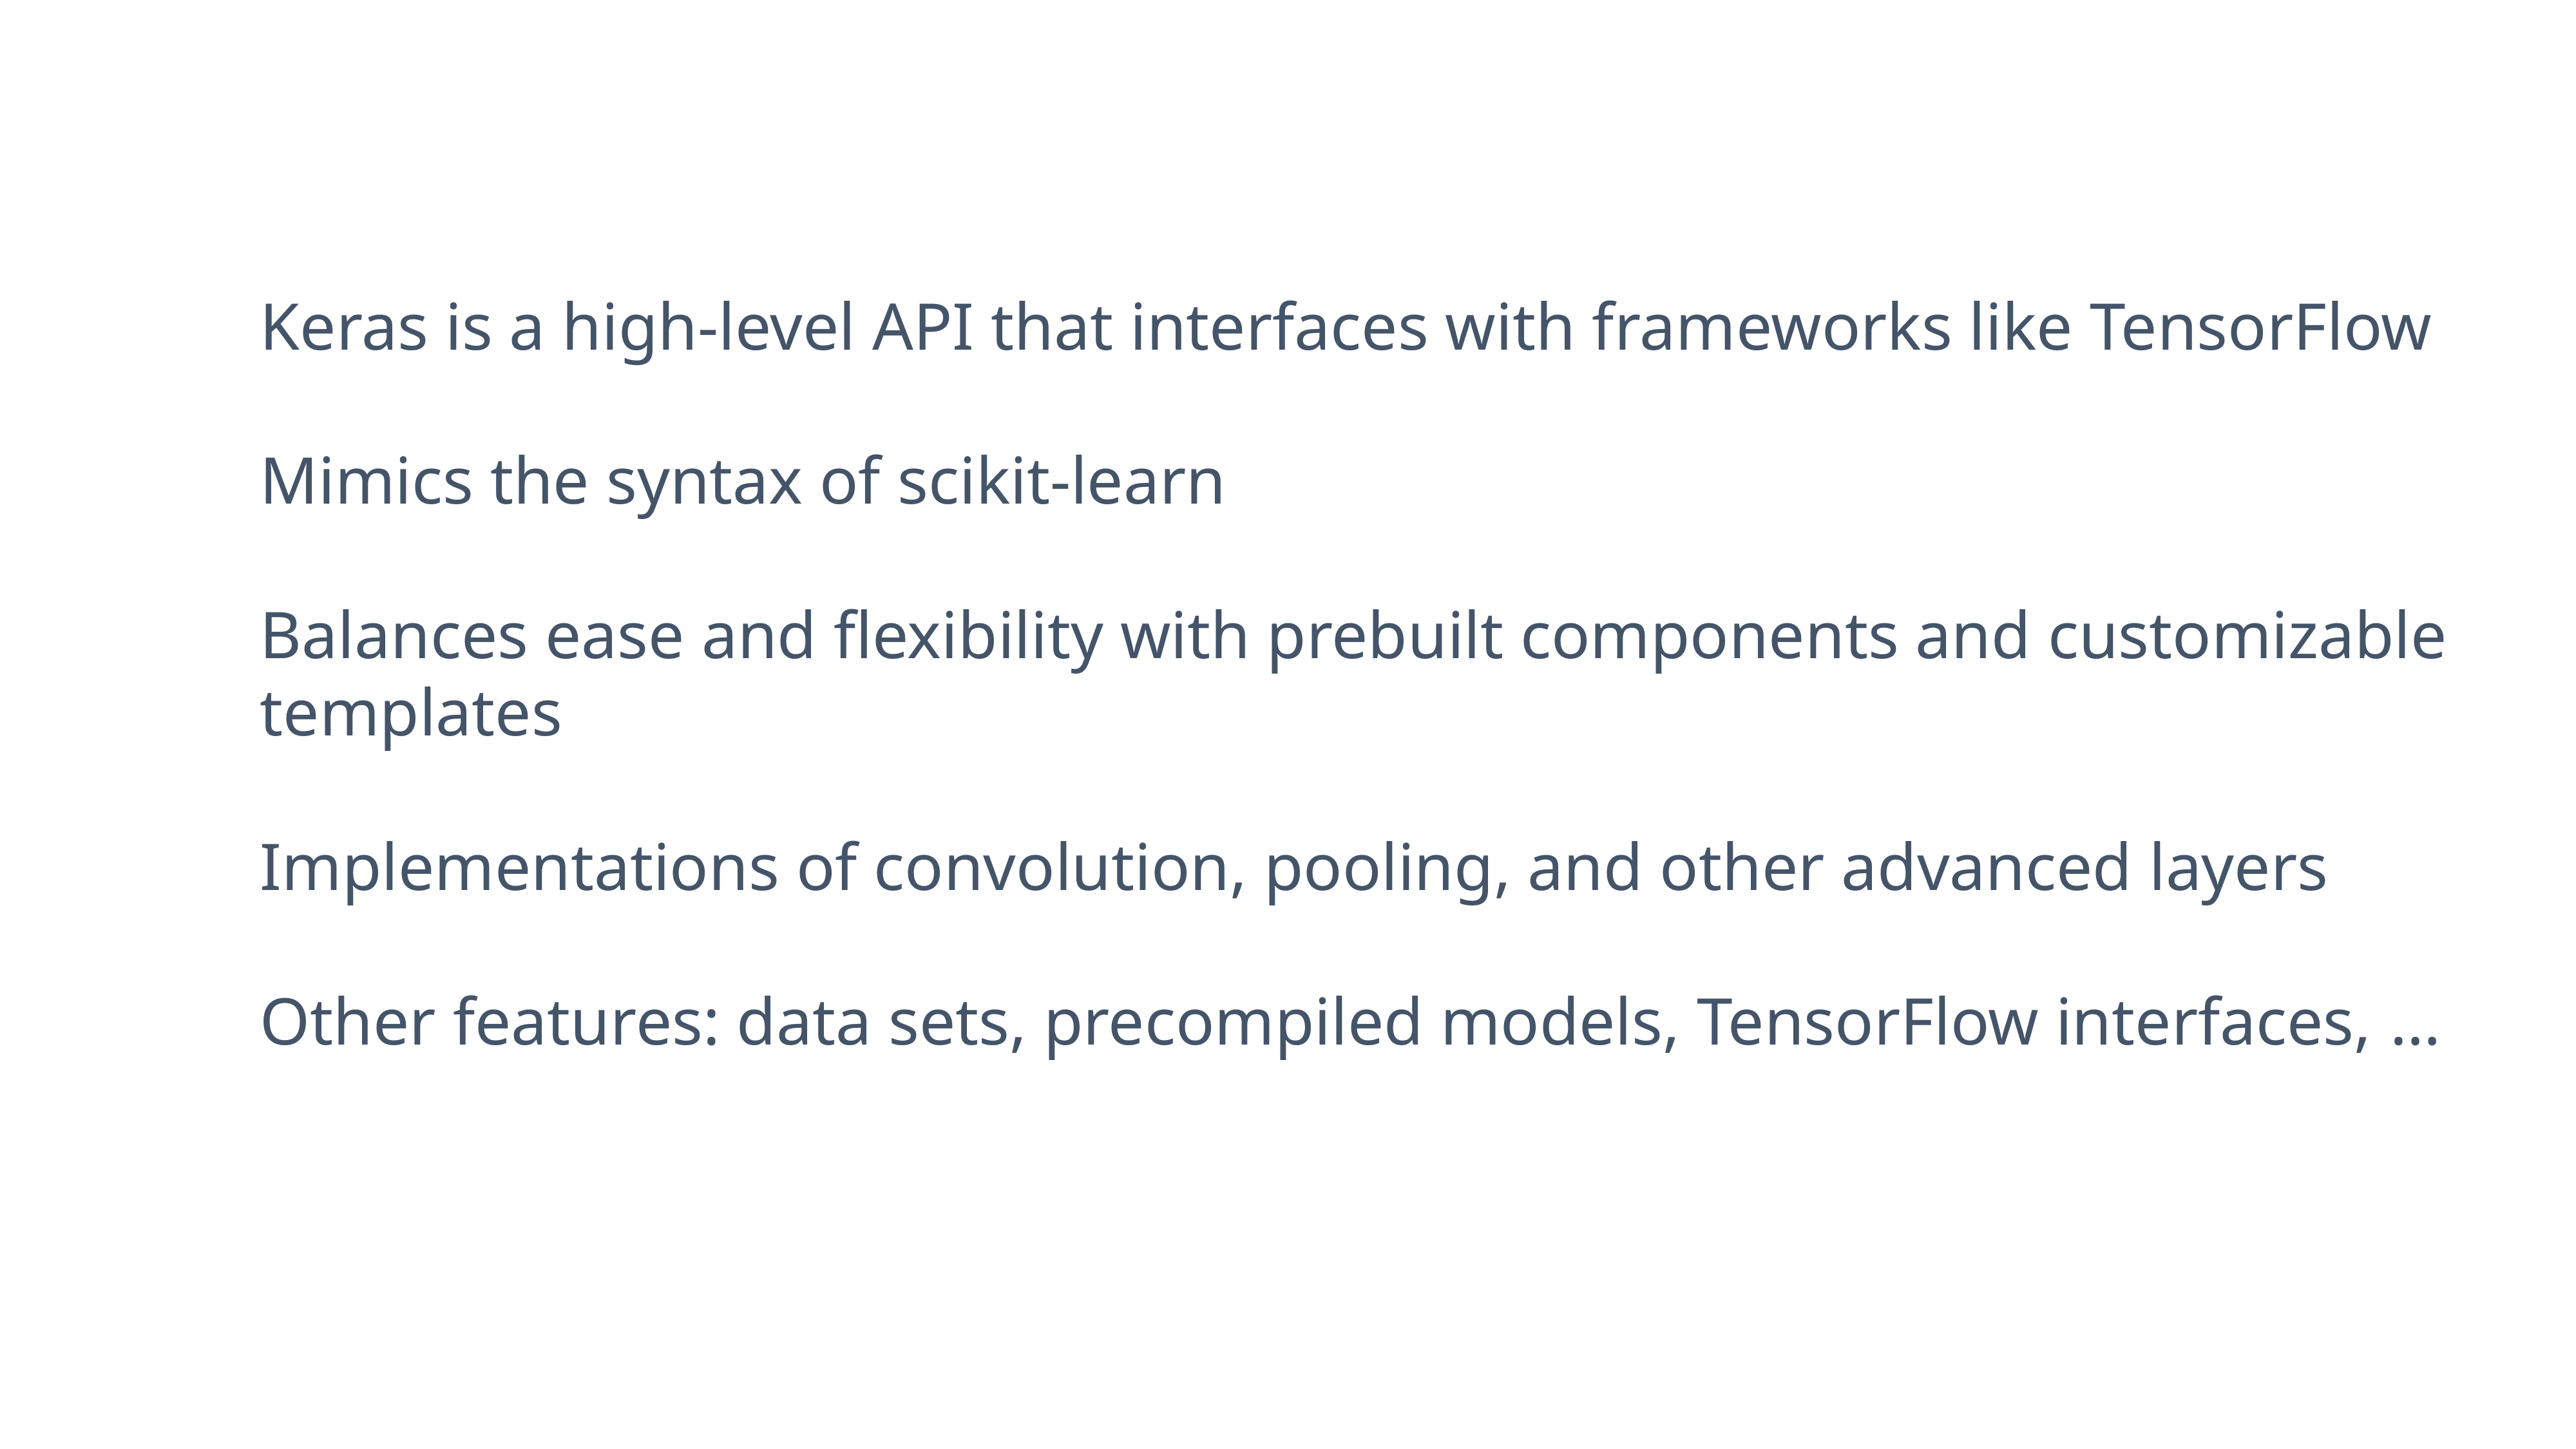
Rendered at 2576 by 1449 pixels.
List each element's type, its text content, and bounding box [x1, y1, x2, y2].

text_box Keras is a high-level API that interfaces with frameworks like TensorFlow Mimics the syntax of scikit-learn Balances ease and flexibility with prebuilt components and customizable templates Implementations of convolution, pooling, and other advanced layers Other features: data sets, precompiled models, TensorFlow interfaces, … [250, 280, 2549, 1063]
